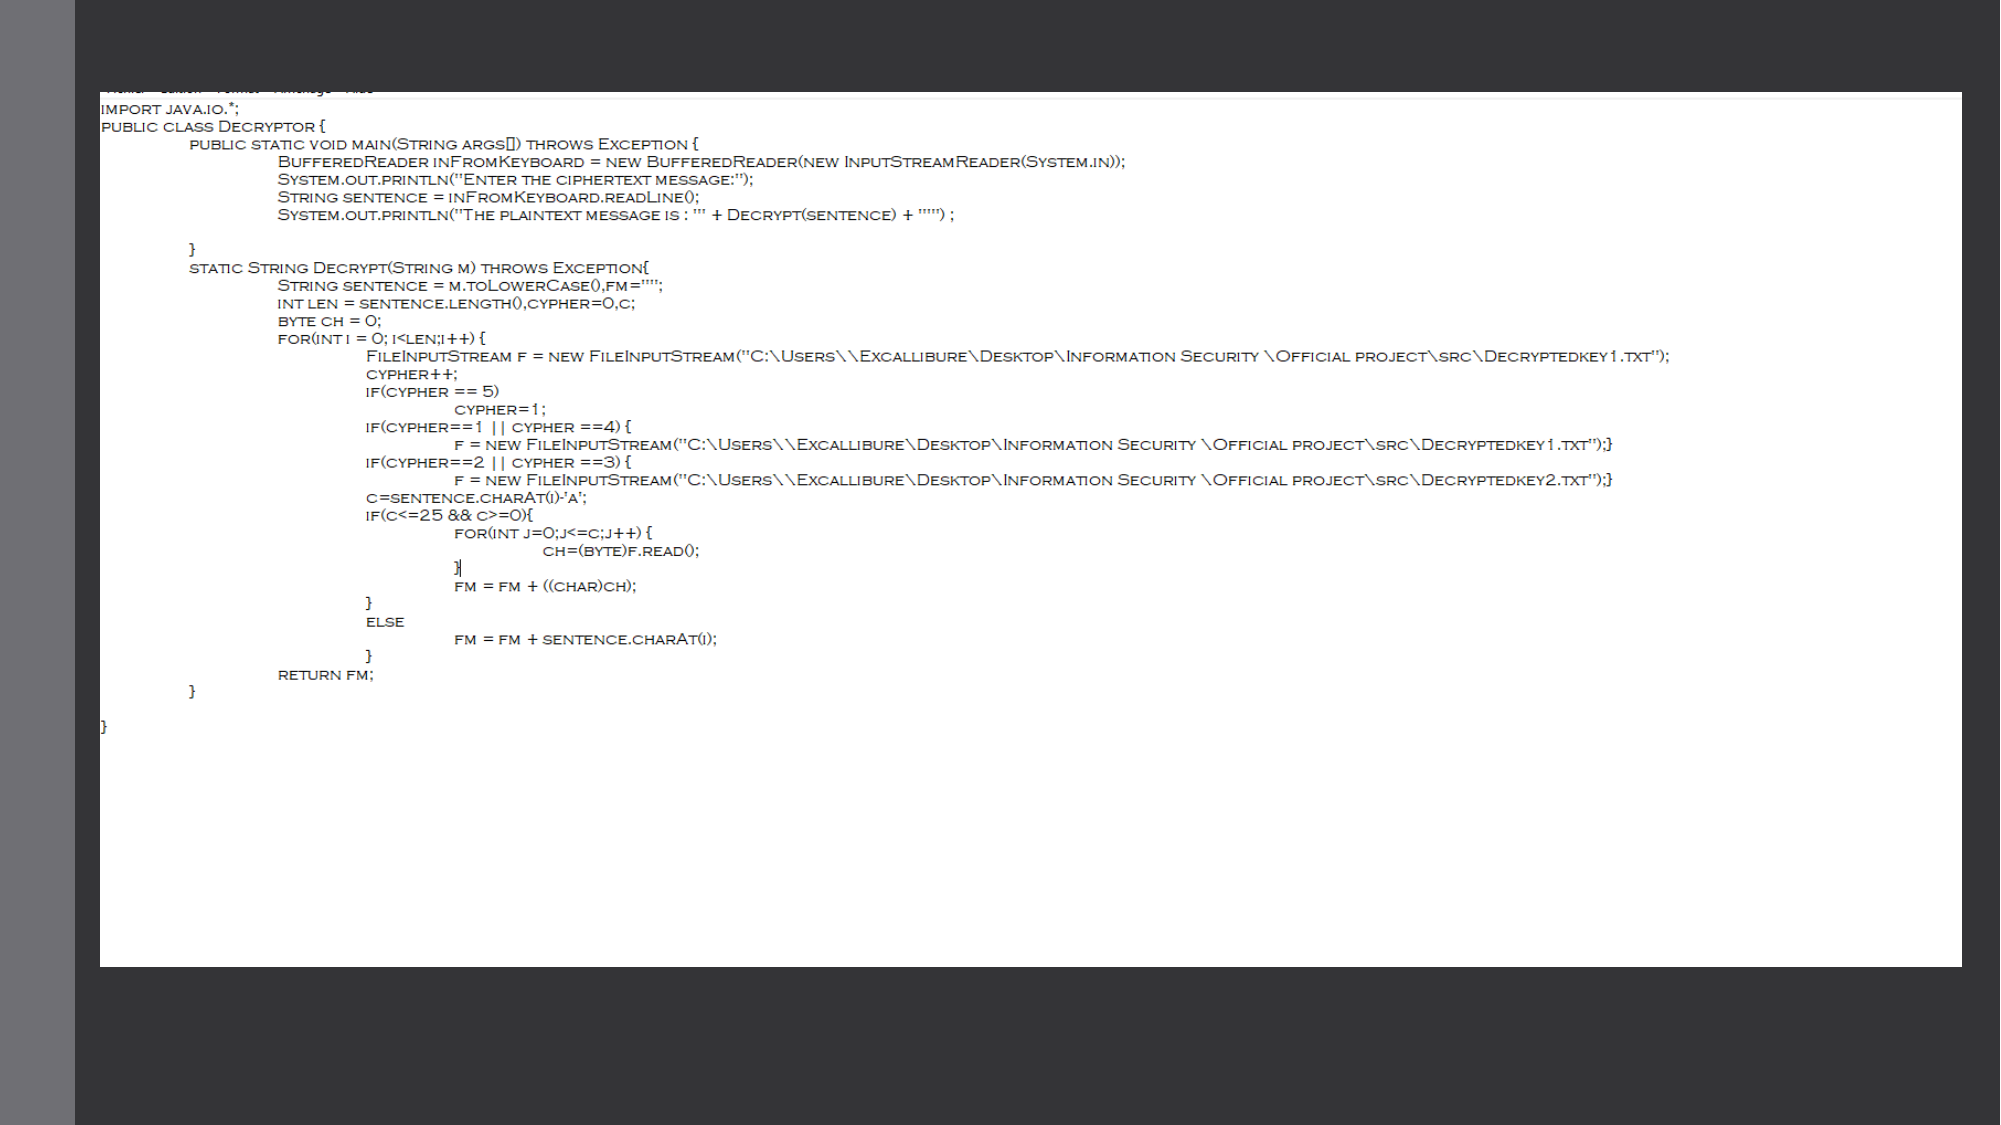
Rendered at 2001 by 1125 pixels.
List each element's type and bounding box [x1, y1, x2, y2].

picture [100, 92, 1962, 967]
